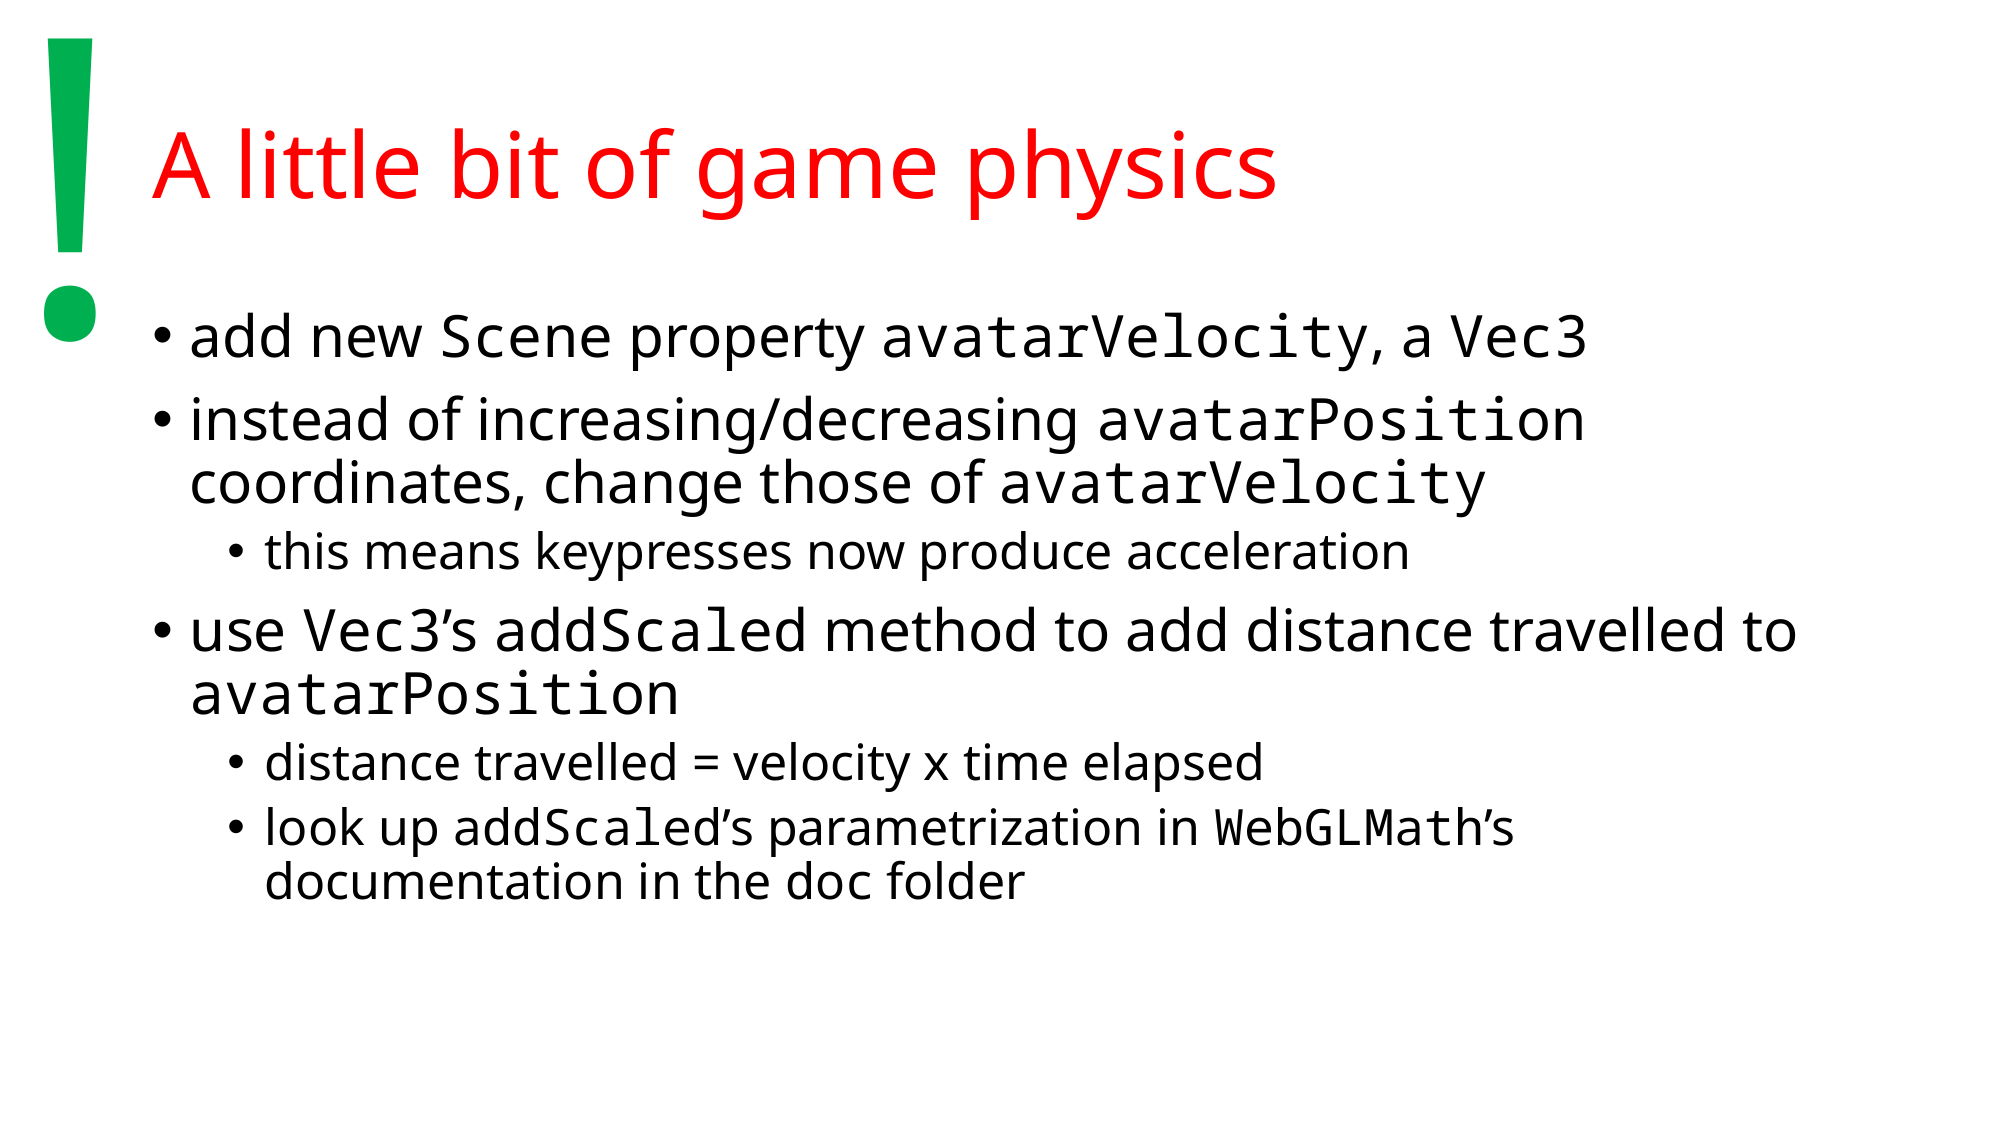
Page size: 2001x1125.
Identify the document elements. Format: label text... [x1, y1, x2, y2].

title A little bit of game physics [137, 59, 1863, 278]
list add new Scene property avatarVelocity, a Vec3 instead of increasing/decreasing avatarPosition coordinates, change those of avatarVelocity this means keypresses now produce acceleration use Vec3’s addScaled method to add distance travelled to avatarPosition distance travelled = velocity x time elapsed look up addScaled’s parametrization in WebGLMath’s documentation in the doc folder [137, 299, 1863, 1014]
text_box ! [0, 0, 86, 428]
